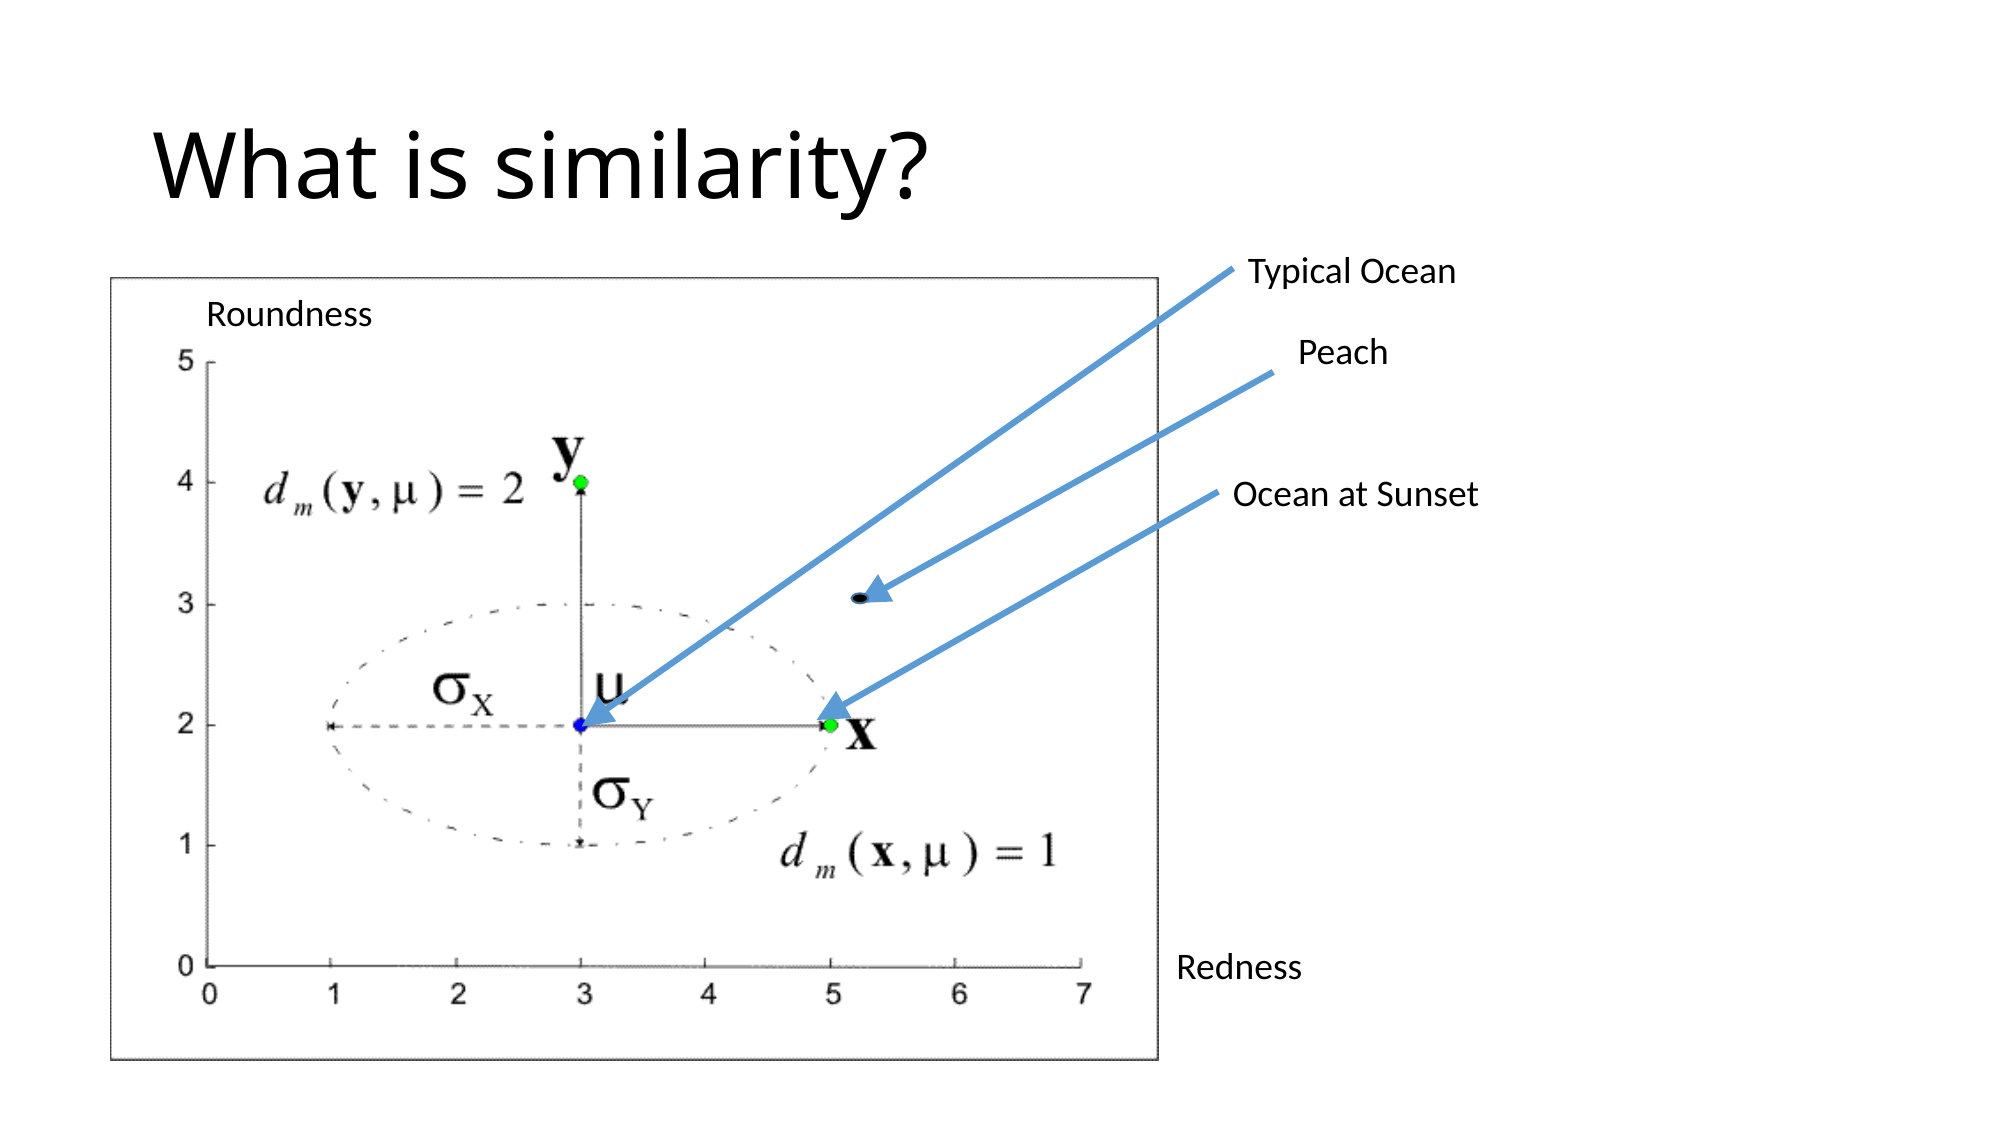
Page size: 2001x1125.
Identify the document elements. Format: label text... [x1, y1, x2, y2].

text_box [1234, 371, 1274, 604]
text_box Typical Ocean [1233, 238, 1685, 298]
text_box Peach [1283, 319, 1735, 380]
text_box Redness [1161, 934, 1614, 995]
text_box Ocean at Sunset [1274, 461, 1670, 522]
title What is similarity? [137, 59, 1863, 278]
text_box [581, 268, 1234, 727]
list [109, 277, 1159, 1061]
